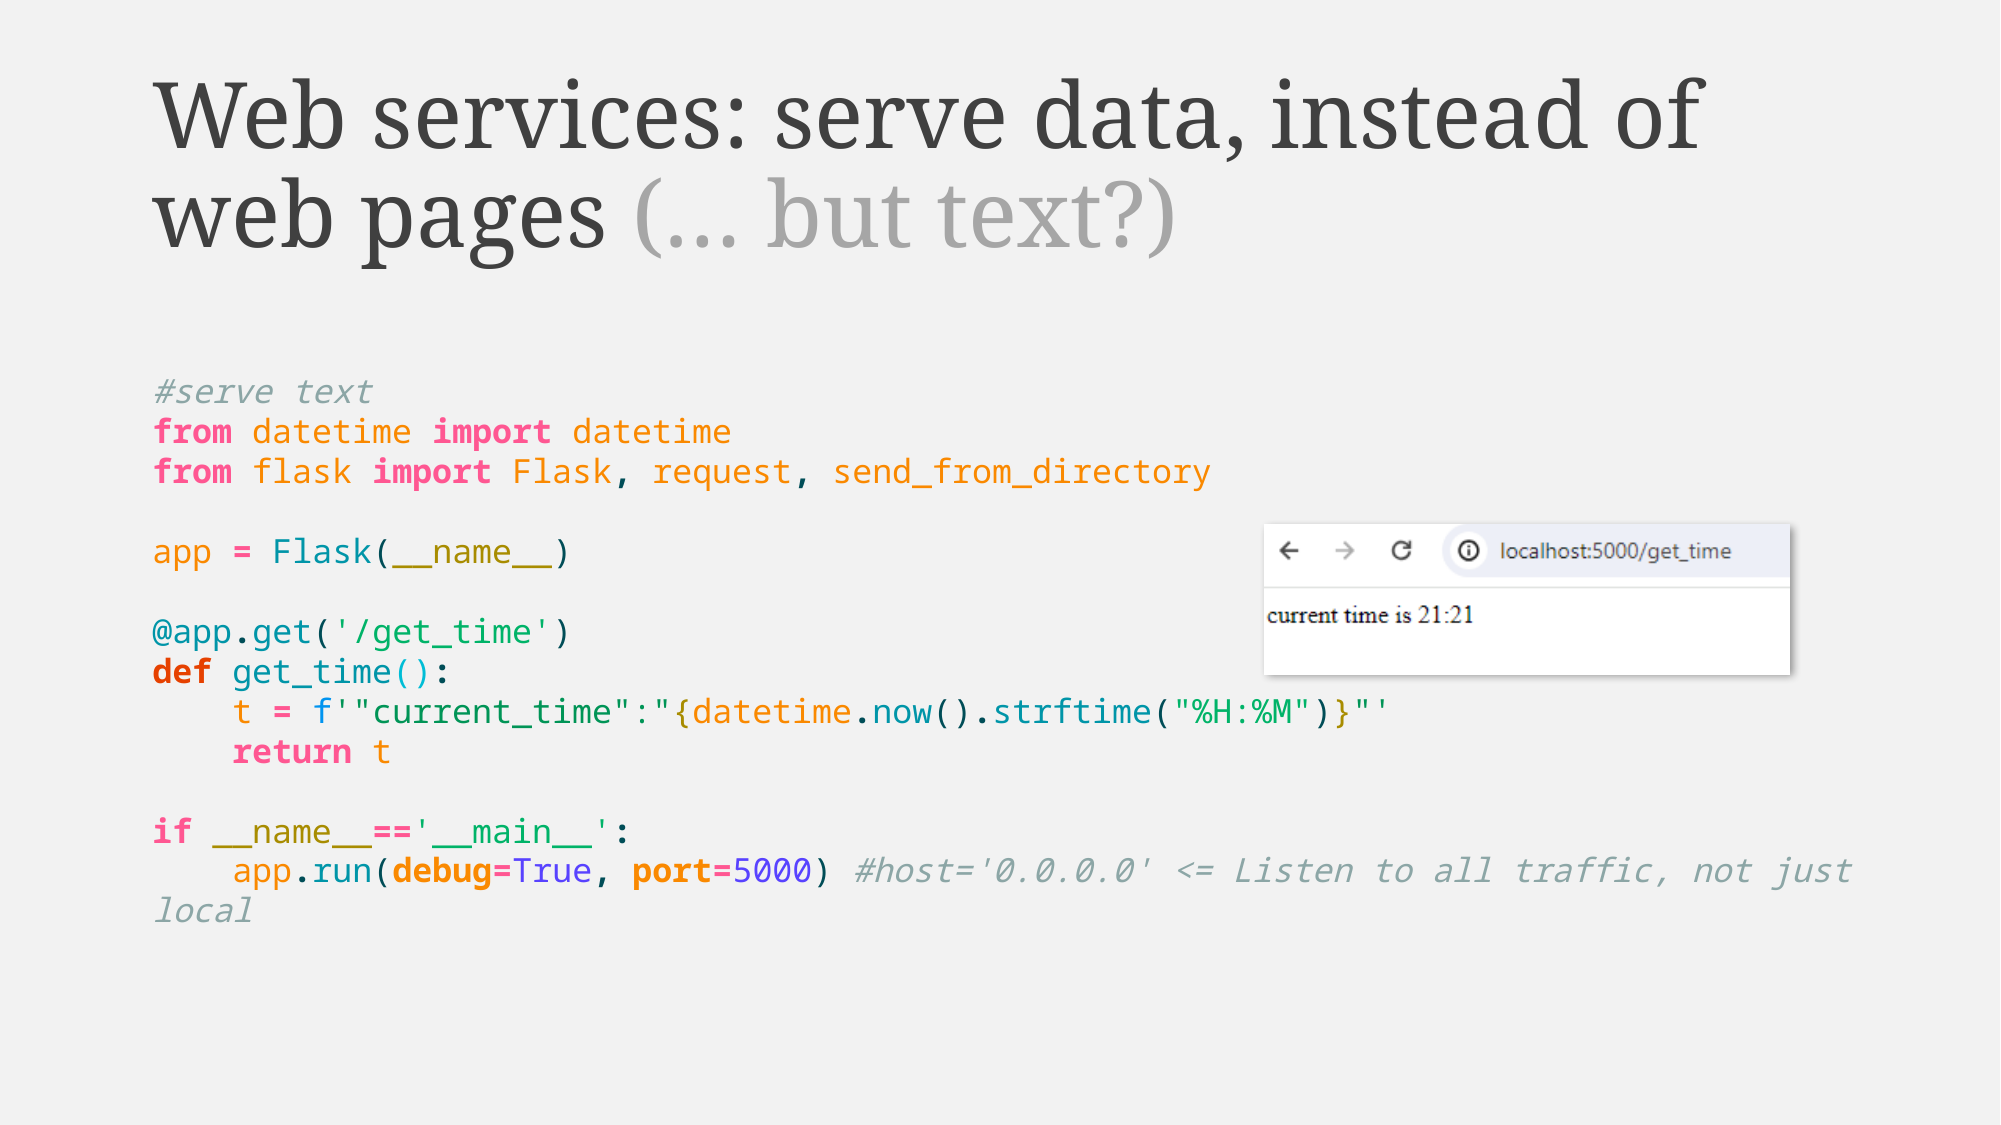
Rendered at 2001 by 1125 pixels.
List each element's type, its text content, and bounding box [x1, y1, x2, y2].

title Web services: serve data, instead of web pages (… but text?) [137, 59, 1863, 278]
picture [1264, 524, 1790, 675]
text_box #serve text from datetime import datetime from flask import Flask, request, send_from_directory app = Flask(__name__) @app.get('/get_time') def get_time(): t = f'"current_time":"{datetime.now().strftime("%H:%M")}"' return t if __name__=='__main__': app.run(debug=True, port=5000) #host='0.0.0.0' <= Listen to all traffic, not just local [137, 363, 1884, 937]
